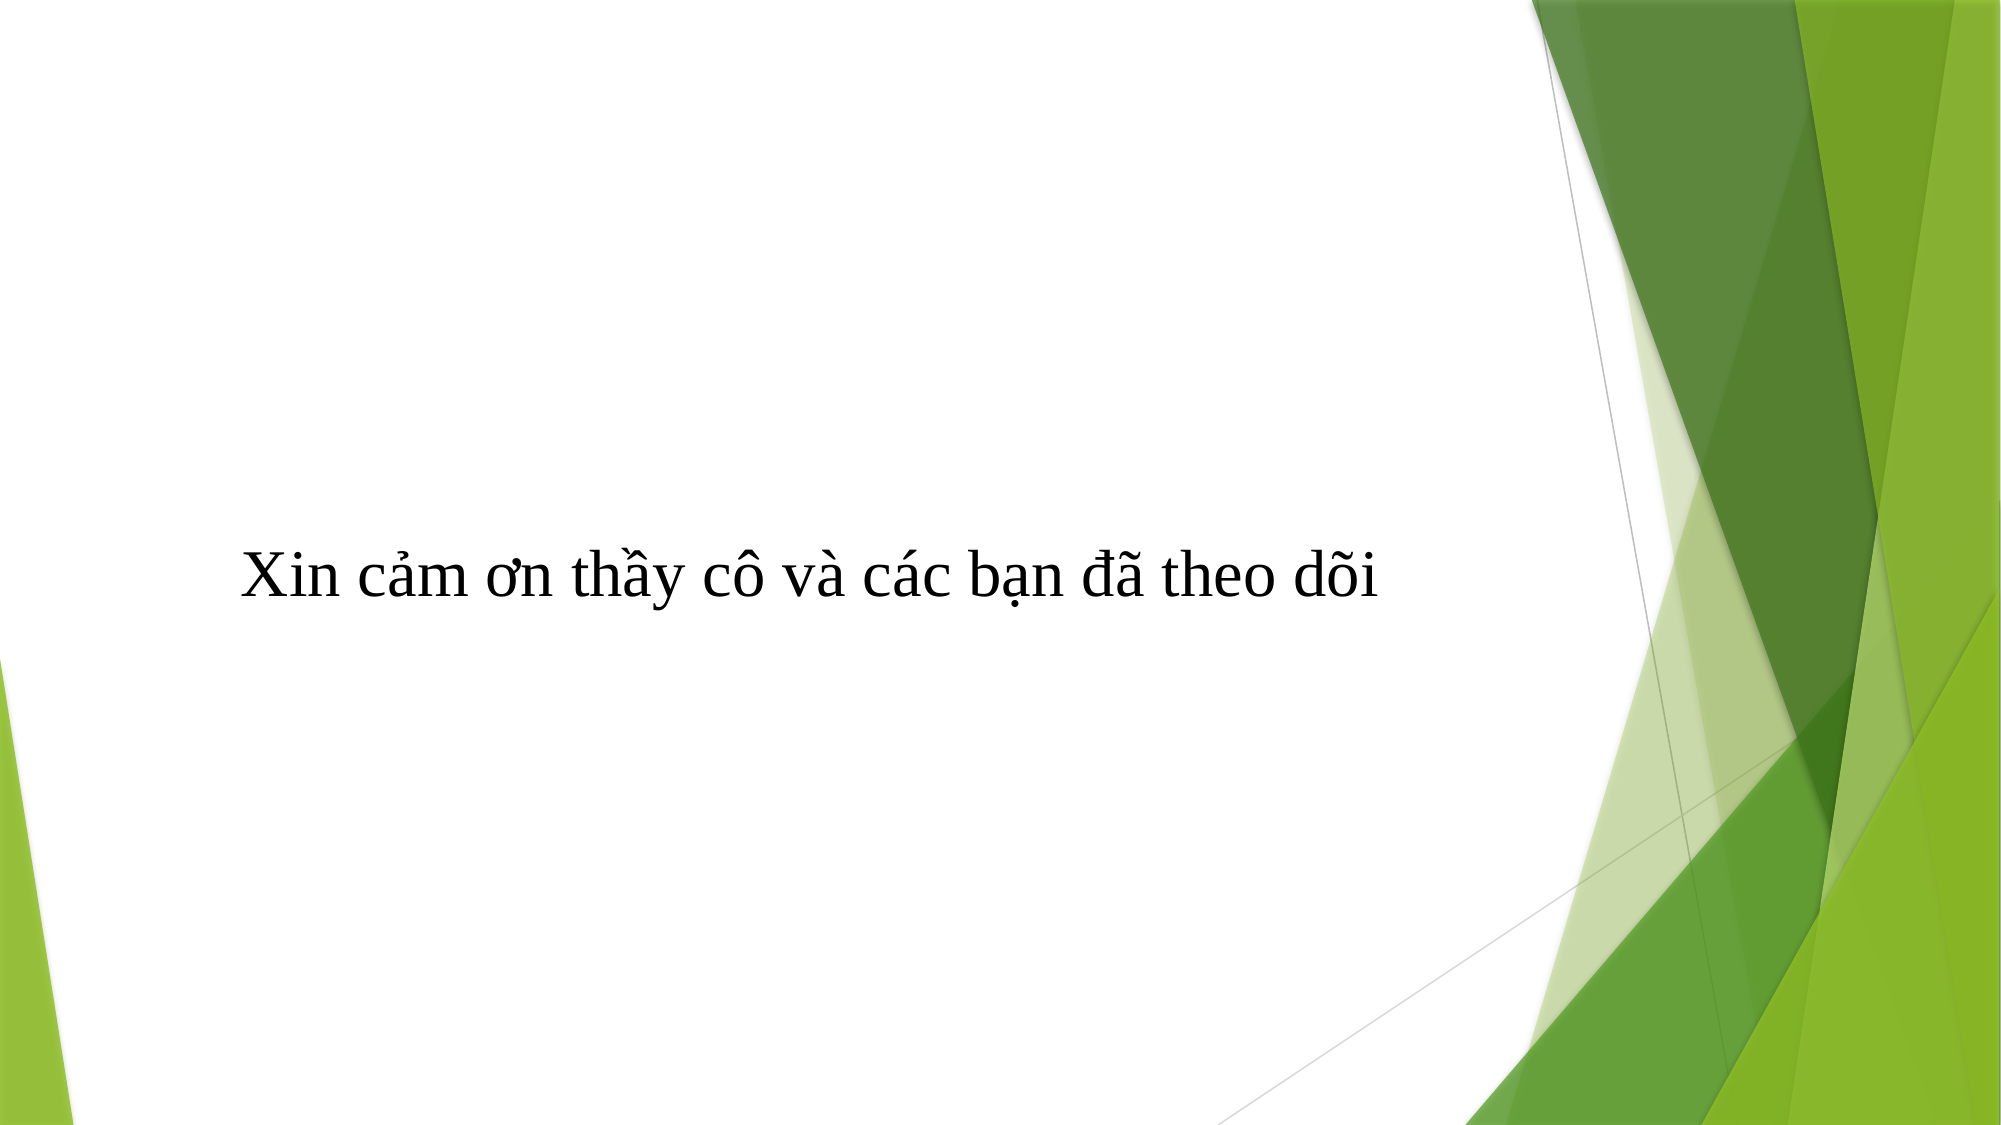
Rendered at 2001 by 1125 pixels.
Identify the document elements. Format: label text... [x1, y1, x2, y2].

text_box Xin cảm ơn thầy cô và các bạn đã theo dõi [226, 521, 1519, 617]
